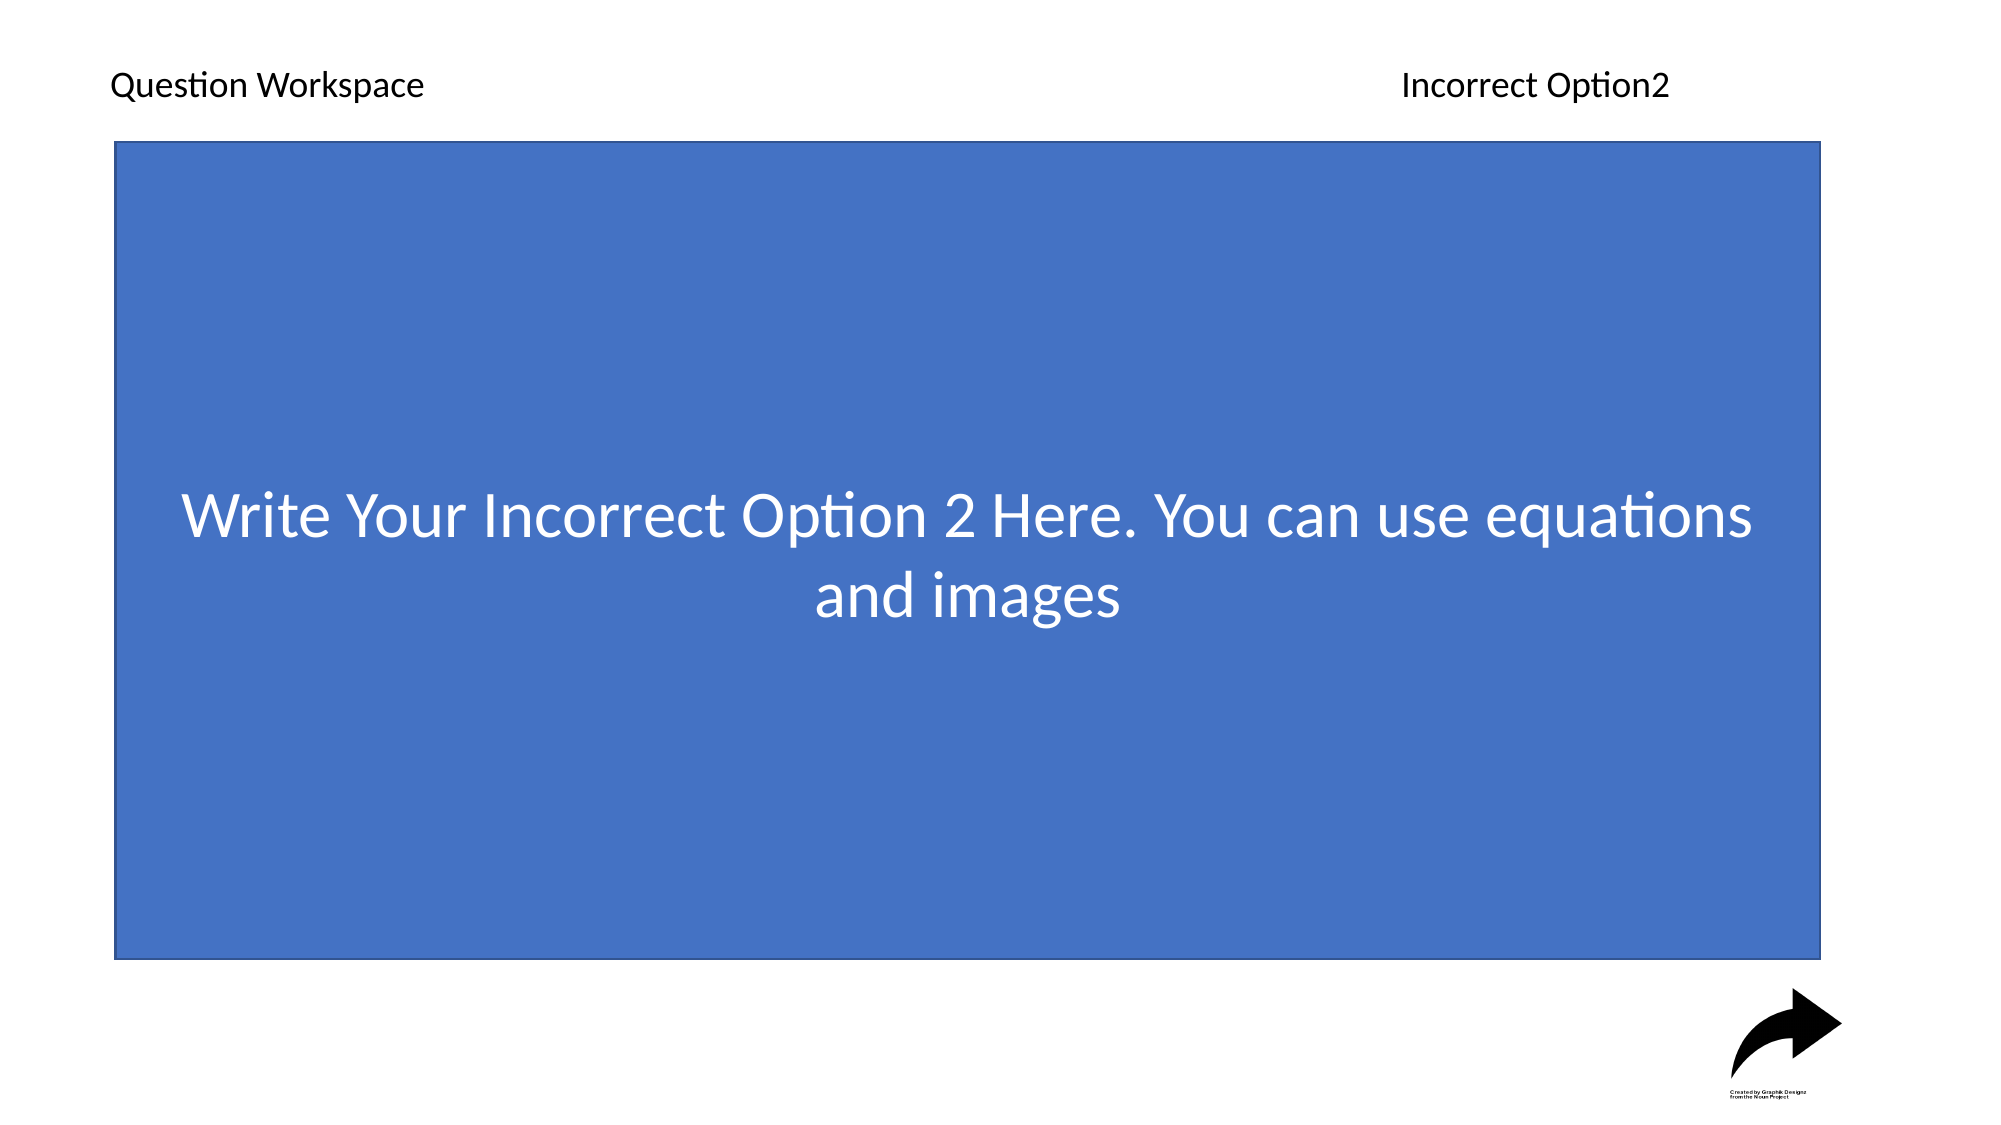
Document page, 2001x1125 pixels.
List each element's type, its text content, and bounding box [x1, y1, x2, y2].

text_box Incorrect Option2 [1386, 52, 1731, 113]
picture [1730, 987, 1843, 1103]
text_box Write Your Incorrect Option 2 Here. You can use equations and images [114, 141, 1821, 960]
text_box Question Workspace [95, 52, 576, 113]
